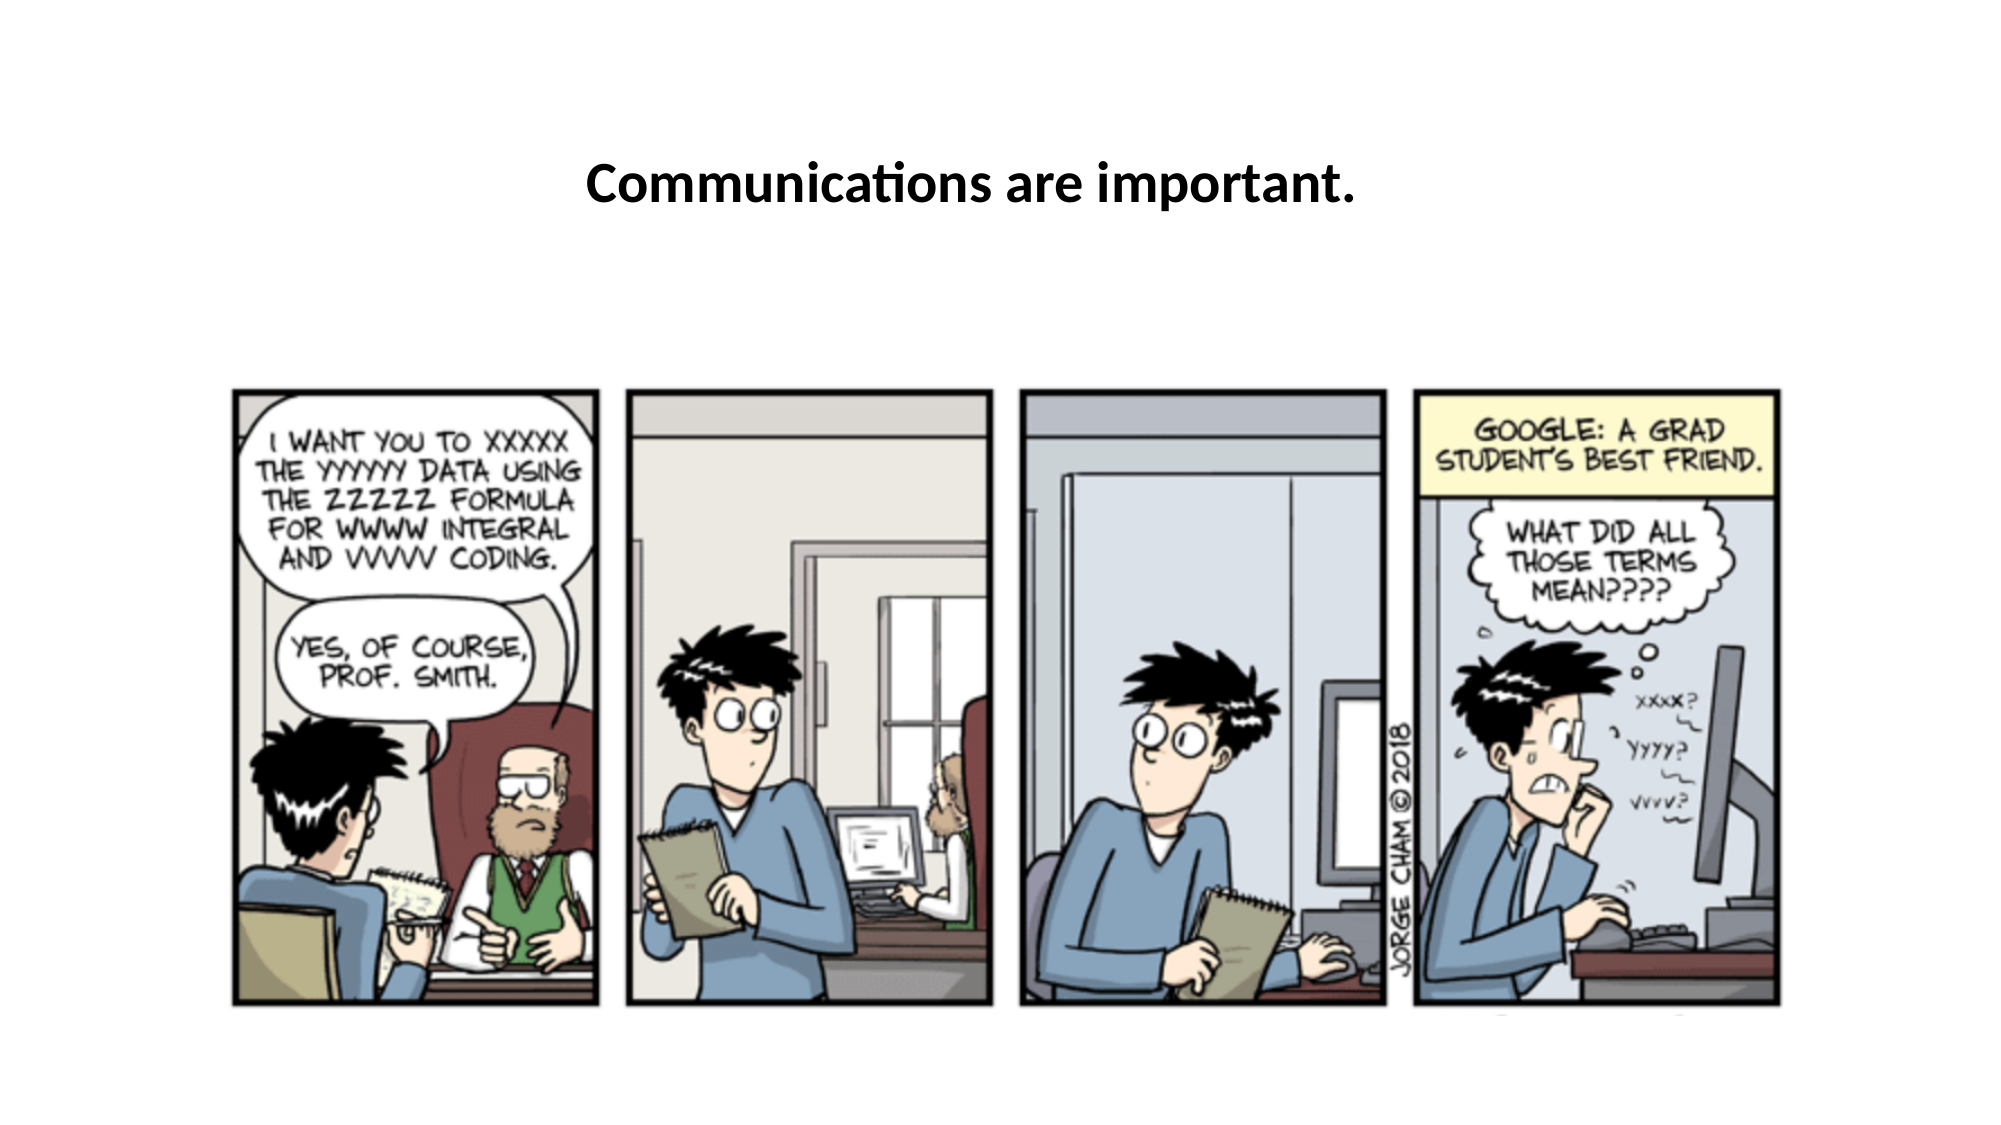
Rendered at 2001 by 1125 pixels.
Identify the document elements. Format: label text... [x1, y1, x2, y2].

picture [219, 370, 1796, 1016]
text_box Communications are important. [274, 136, 1670, 222]
